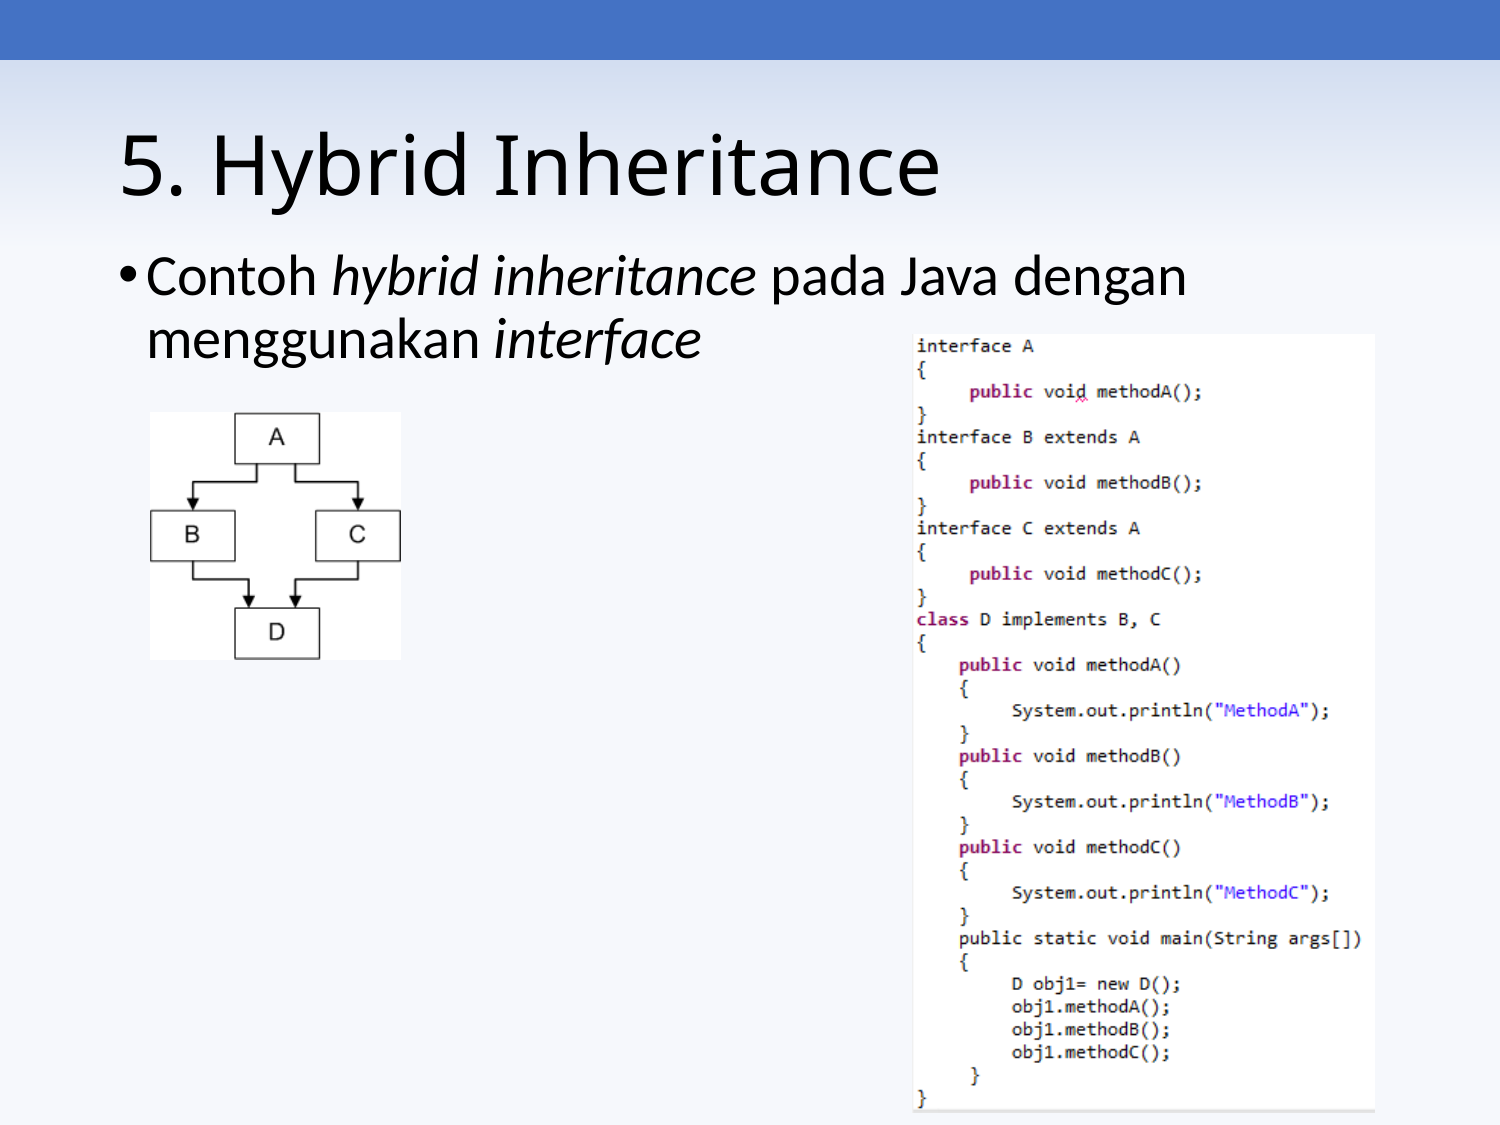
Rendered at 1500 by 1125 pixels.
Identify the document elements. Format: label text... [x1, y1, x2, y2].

picture [149, 412, 401, 660]
title 5. Hybrid Inheritance [103, 59, 1397, 237]
picture [912, 334, 1375, 1113]
list Contoh hybrid inheritance pada Java dengan menggunakan interface [103, 237, 1397, 952]
